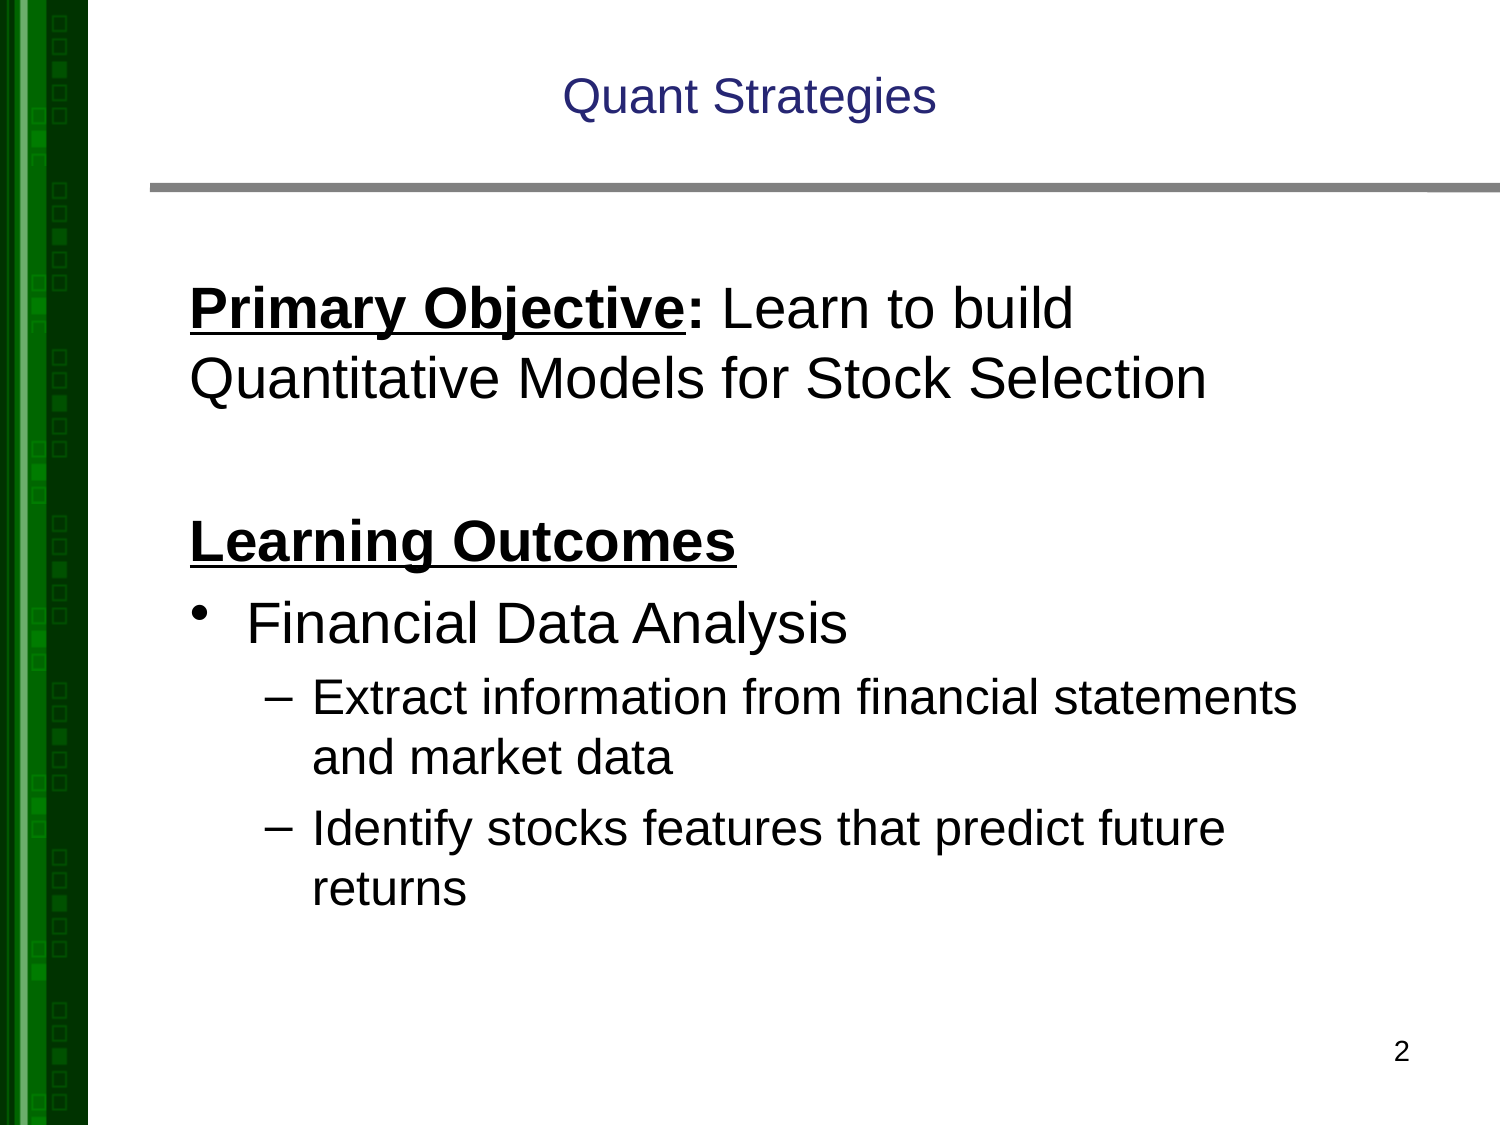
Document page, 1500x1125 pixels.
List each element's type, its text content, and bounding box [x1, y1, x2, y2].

slide_number 2 [1074, 1024, 1425, 1103]
picture [0, 0, 88, 1125]
list Primary Objective: Learn to build Quantitative Models for Stock Selection Learning Outcomes Financial Data Analysis Extract information from financial statements and market data Identify stocks features that predict future returns [174, 262, 1400, 1088]
title Quant Strategies [75, 0, 1425, 188]
